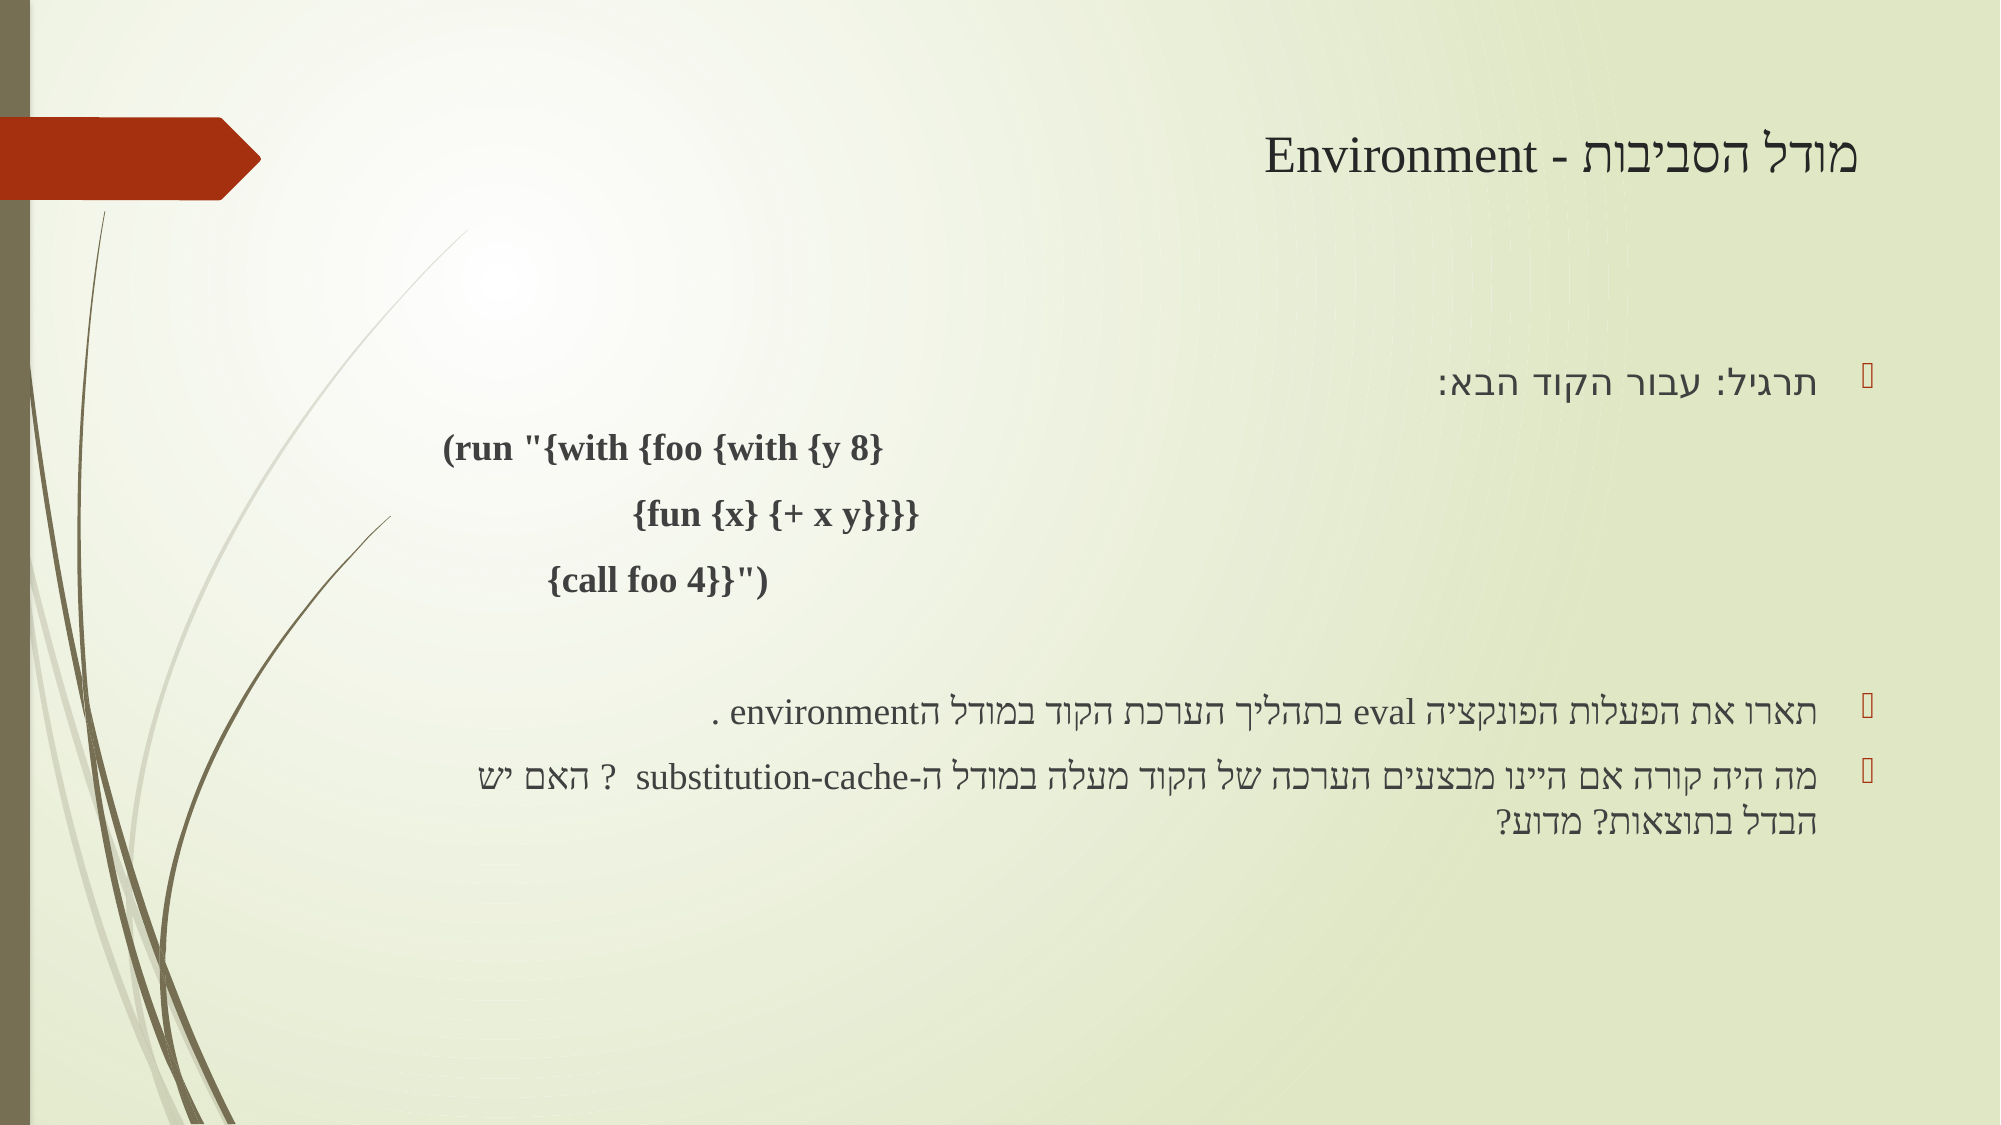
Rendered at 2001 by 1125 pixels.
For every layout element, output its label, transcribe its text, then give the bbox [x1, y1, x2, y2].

list תרגיל: עבור הקוד הבא: (run "{with {foo {with {y 8} {fun {x} {+ x y}}}} {call foo 4}}") תארו את הפעלות הפונקציה eval בתהליך הערכת הקוד במודל הenvironment . מה היה קורה אם היינו מבצעים הערכה של הקוד מעלה במודל ה-substitution-cache ? האם יש הבדל בתוצאות? מדוע? [427, 350, 1891, 970]
text_box Environment - מודל הסביבות [738, 112, 1888, 255]
